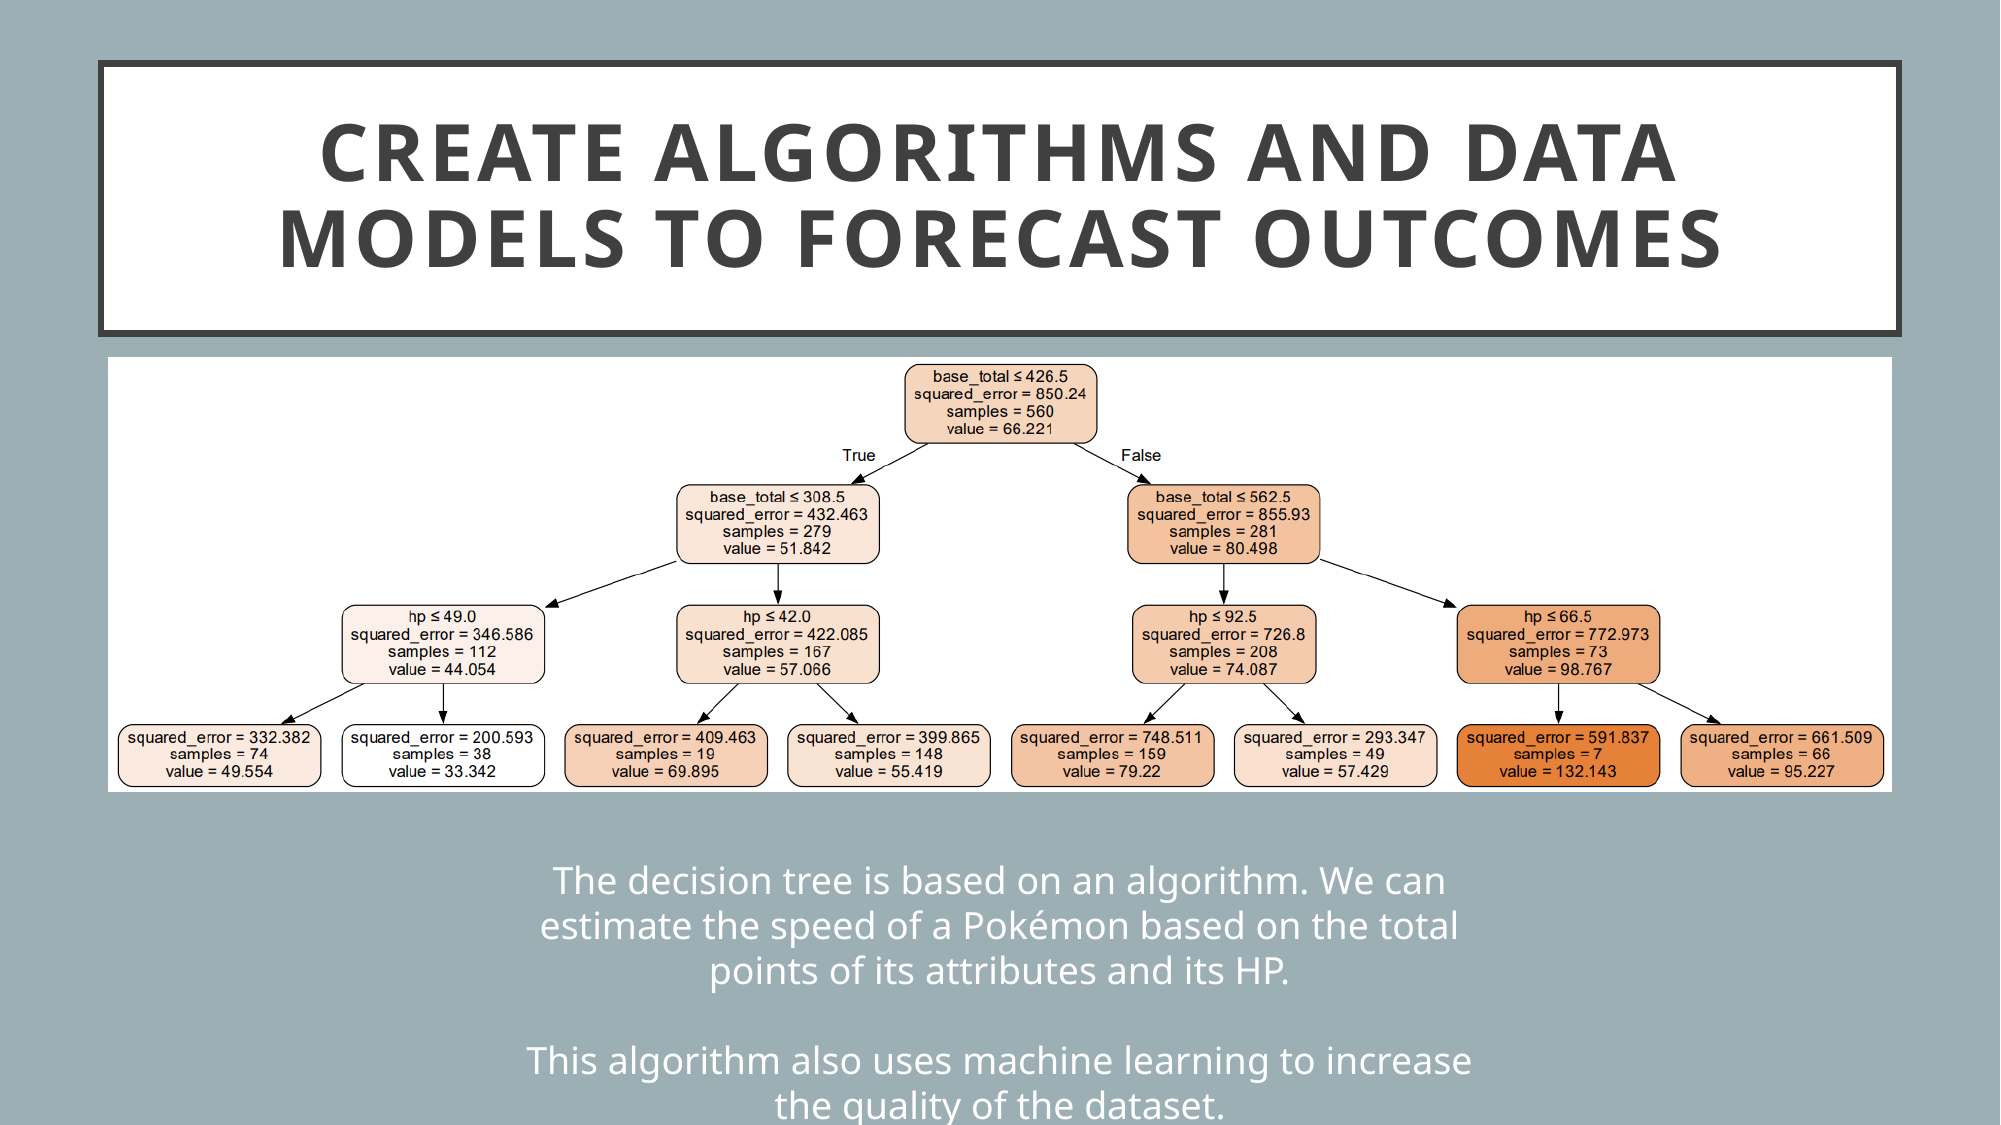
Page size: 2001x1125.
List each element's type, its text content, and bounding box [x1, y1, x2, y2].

title Create algorithms and data models to forecast outcomes [98, 60, 1902, 337]
picture [108, 357, 1892, 792]
text_box The decision tree is based on an algorithm. We can estimate the speed of a Pokémon based on the total points of its attributes and its HP. This algorithm also uses machine learning to increase the quality of the dataset. [495, 849, 1505, 1125]
